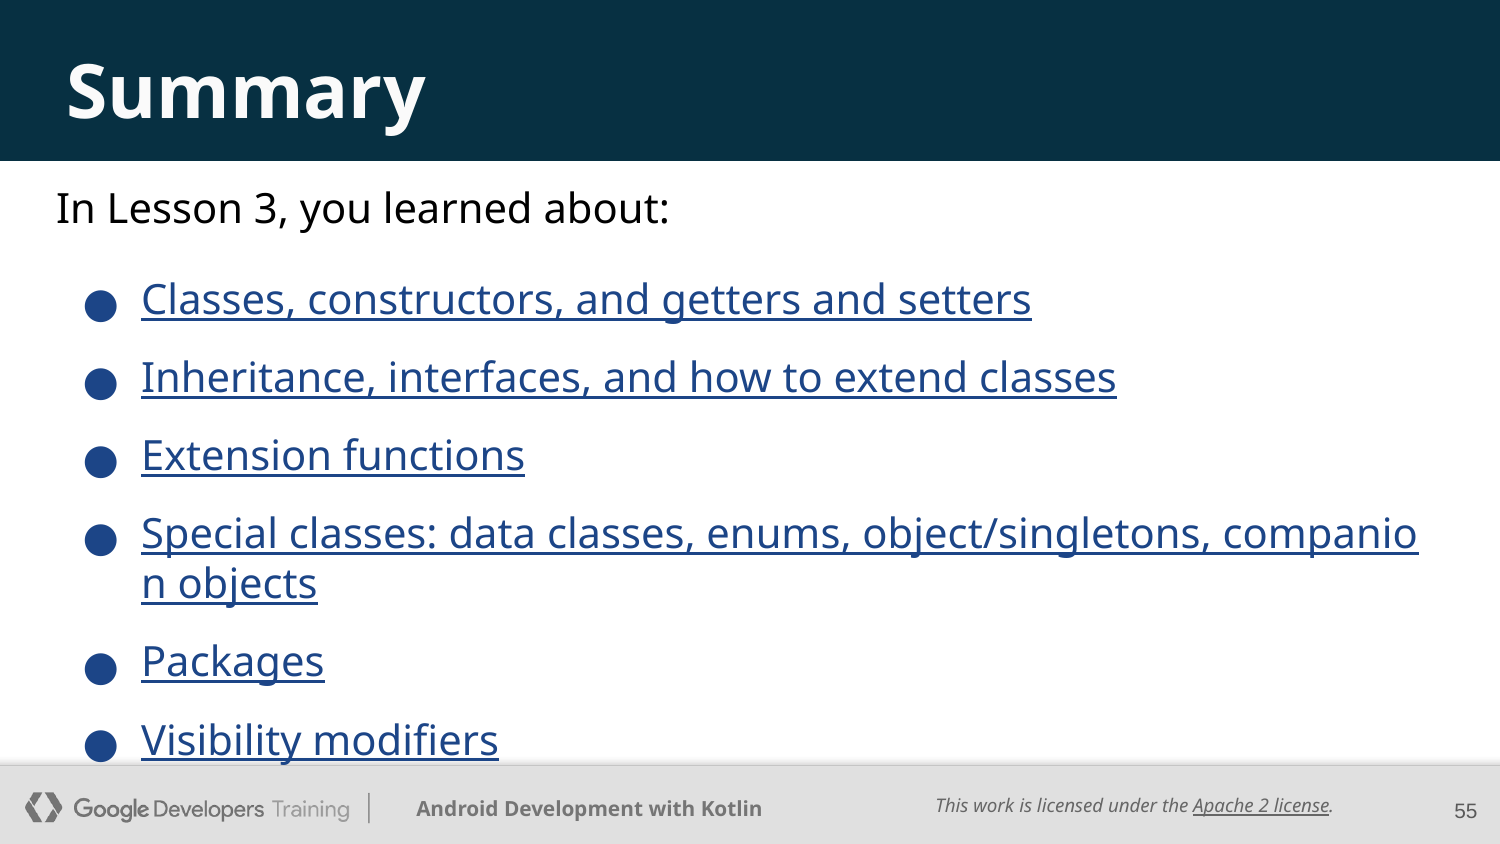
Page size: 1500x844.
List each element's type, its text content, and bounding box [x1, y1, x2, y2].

title Summary [51, 28, 1449, 122]
text_box In Lesson 3, you learned about: [41, 167, 734, 227]
slide_number ‹#› [1402, 777, 1493, 842]
list Classes, constructors, and getters and setters Inheritance, interfaces, and how to extend classes Extension functions Special classes: data classes, enums, object/singletons, companion objects Packages Visibility modifiers [51, 249, 1449, 701]
picture [0, 161, 1500, 844]
